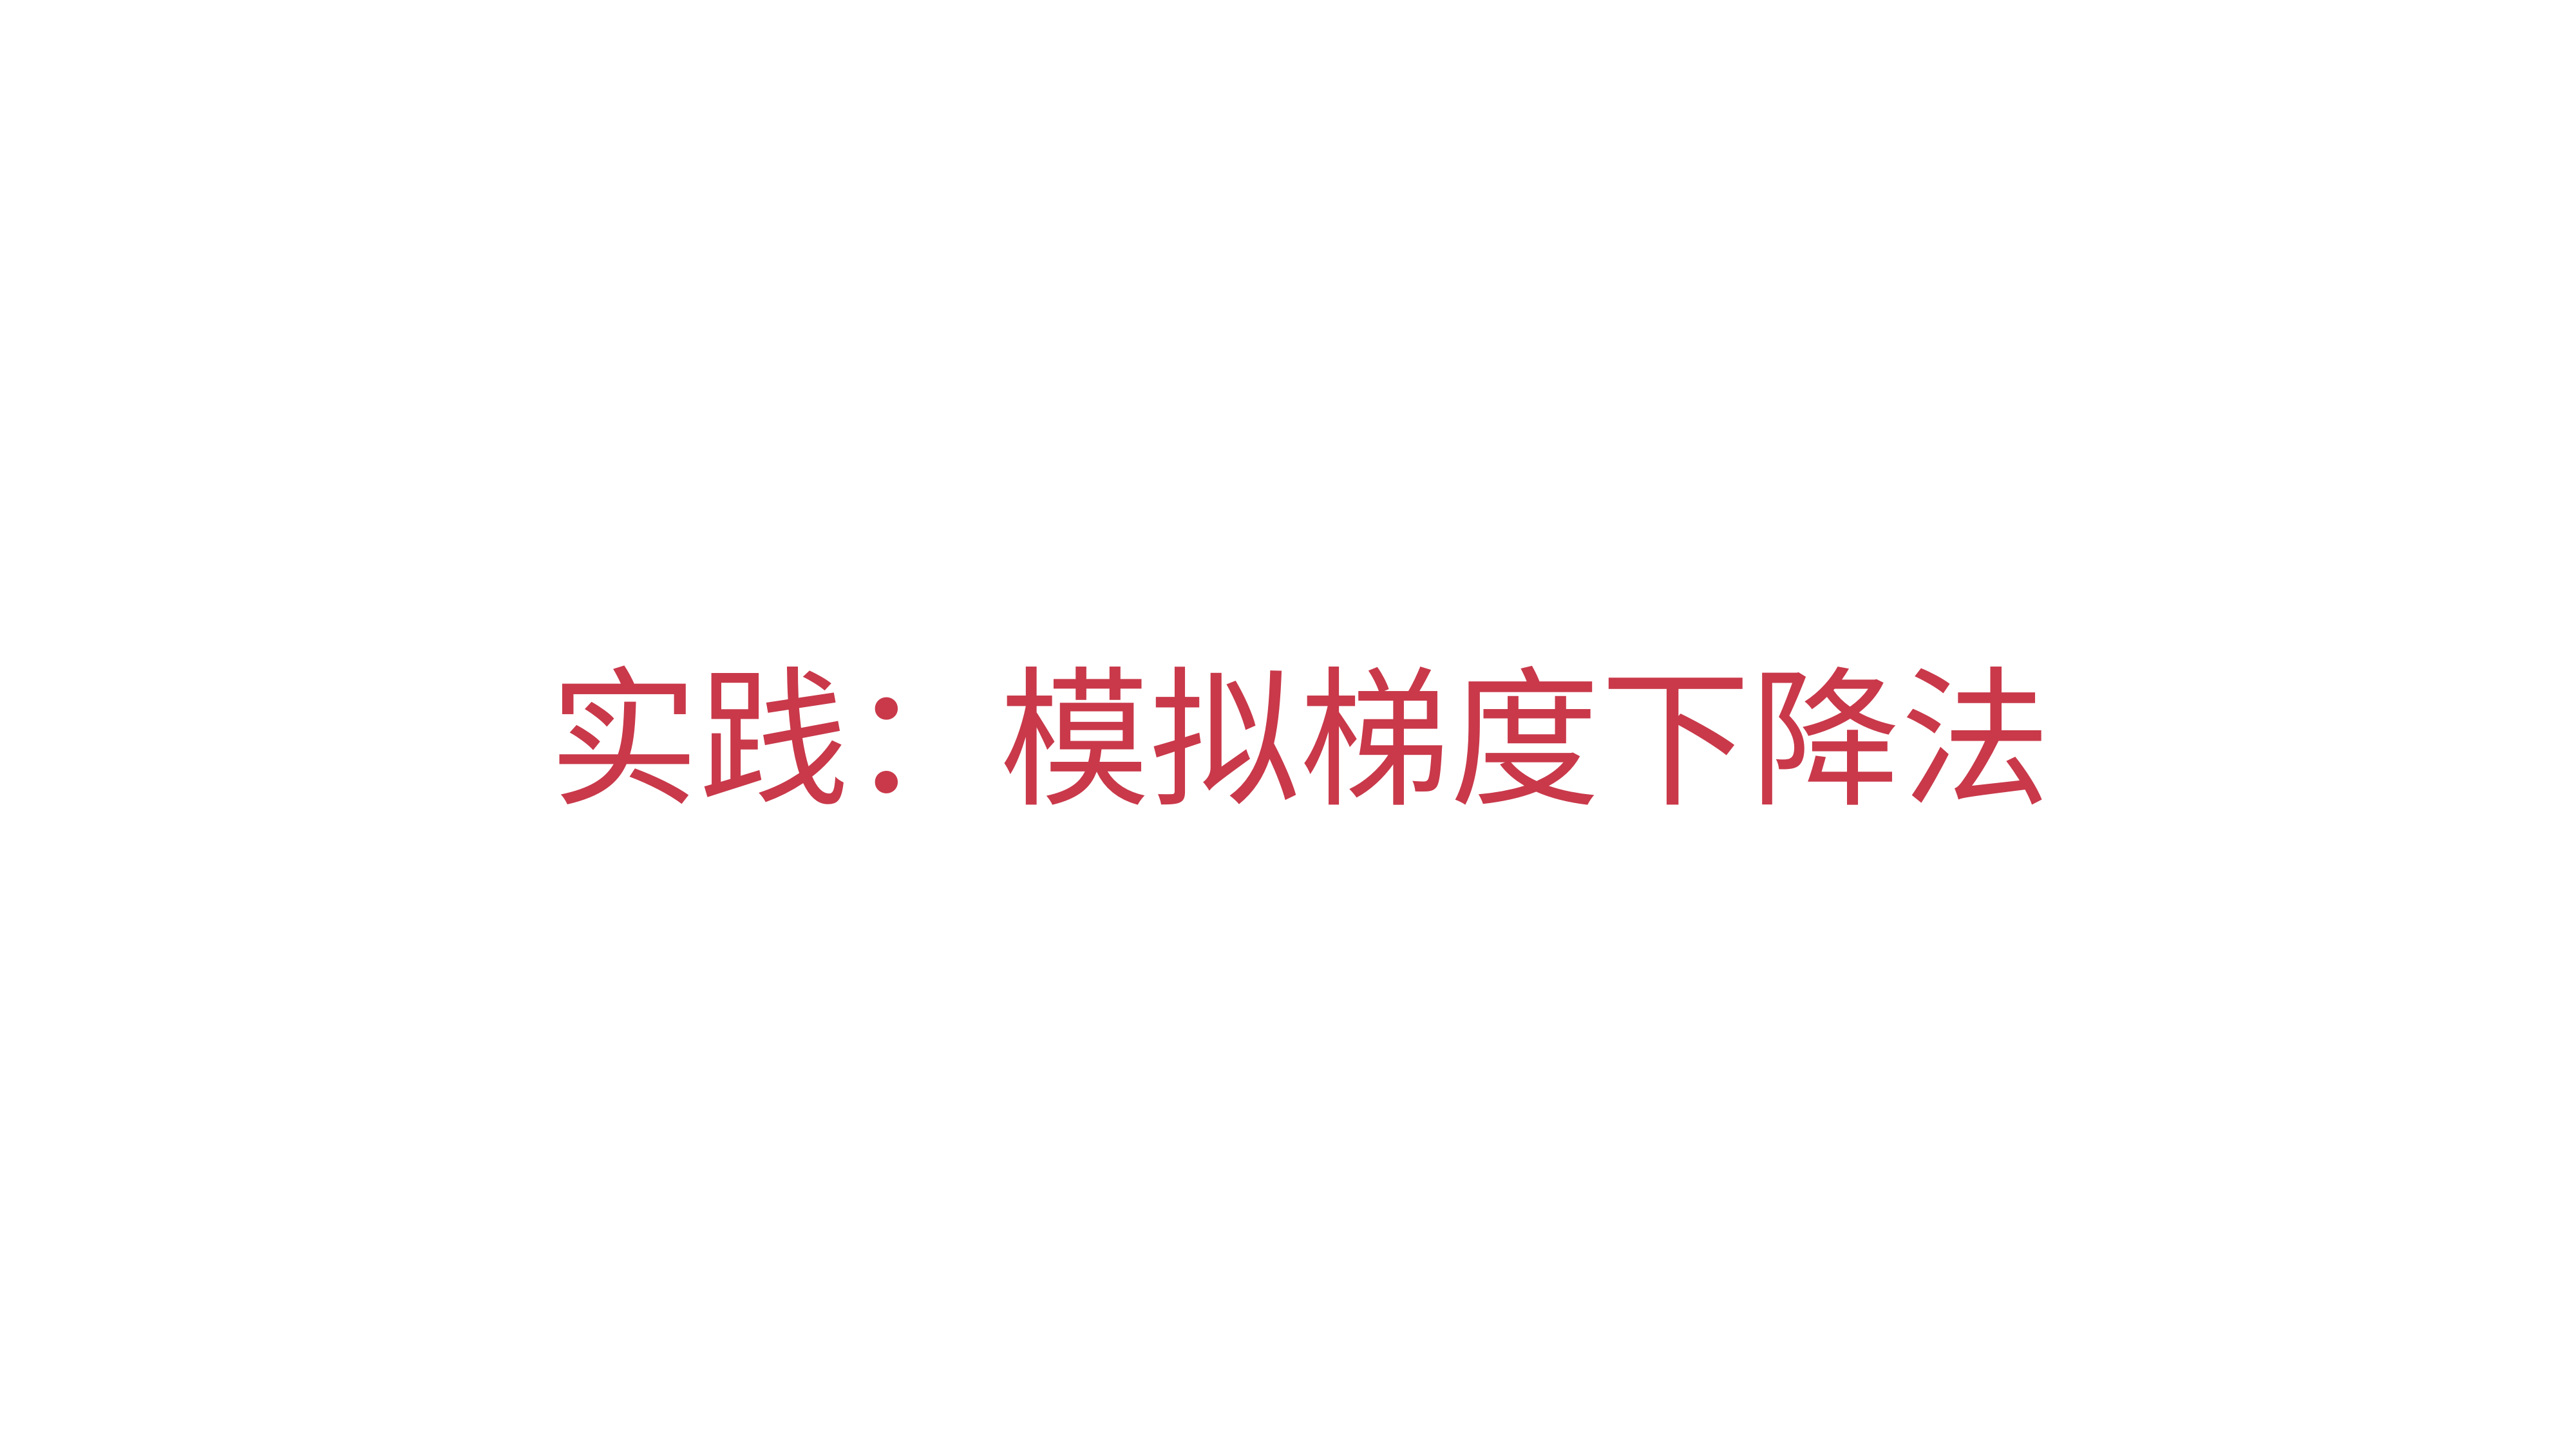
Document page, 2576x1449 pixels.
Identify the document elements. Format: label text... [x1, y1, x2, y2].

title 实践：模拟梯度下降法 [187, 337, 2389, 829]
